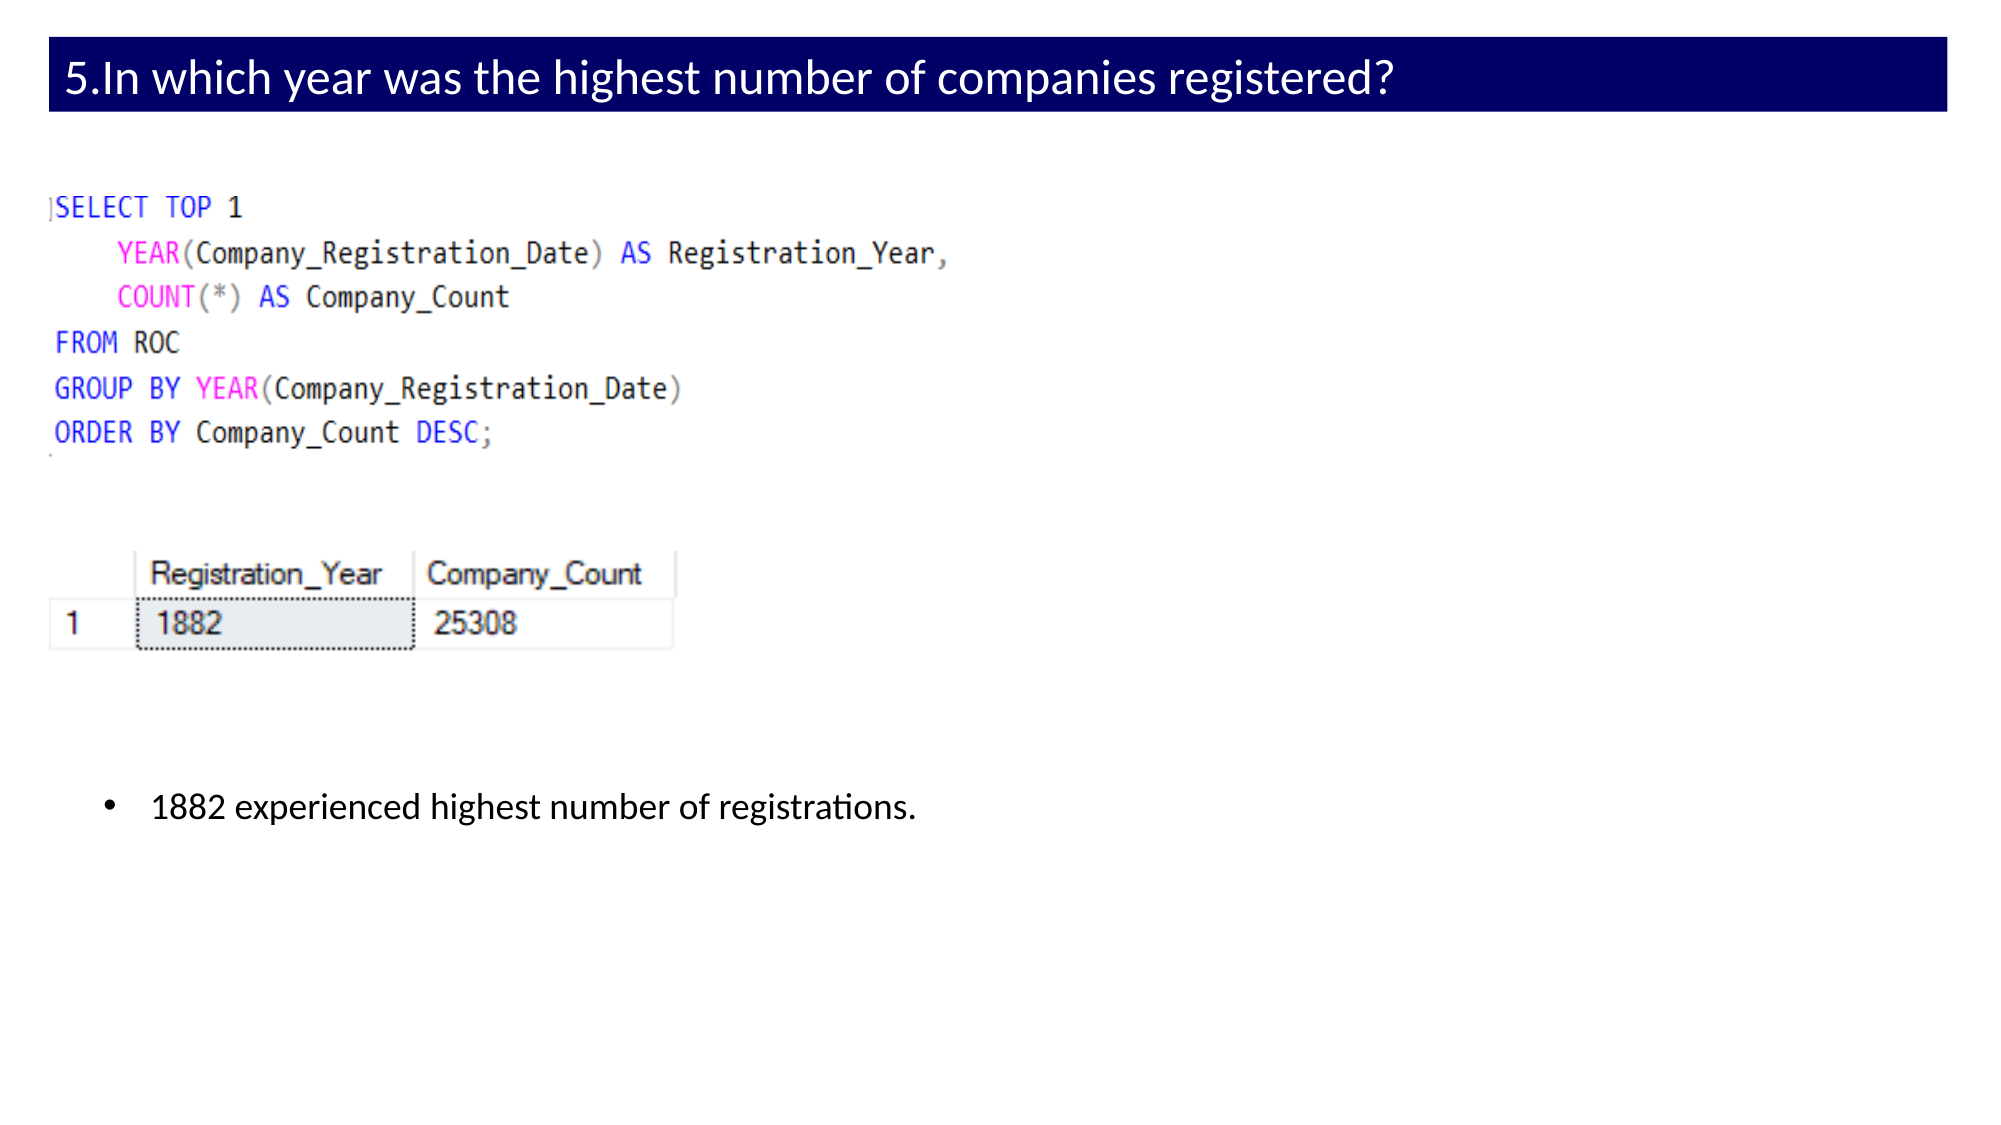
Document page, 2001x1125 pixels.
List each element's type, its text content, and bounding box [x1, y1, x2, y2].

text_box 5.In which year was the highest number of companies registered? [49, 36, 1948, 112]
picture [49, 551, 689, 664]
picture [49, 196, 1001, 467]
text_box 1882 experienced highest number of registrations. [88, 774, 1948, 835]
